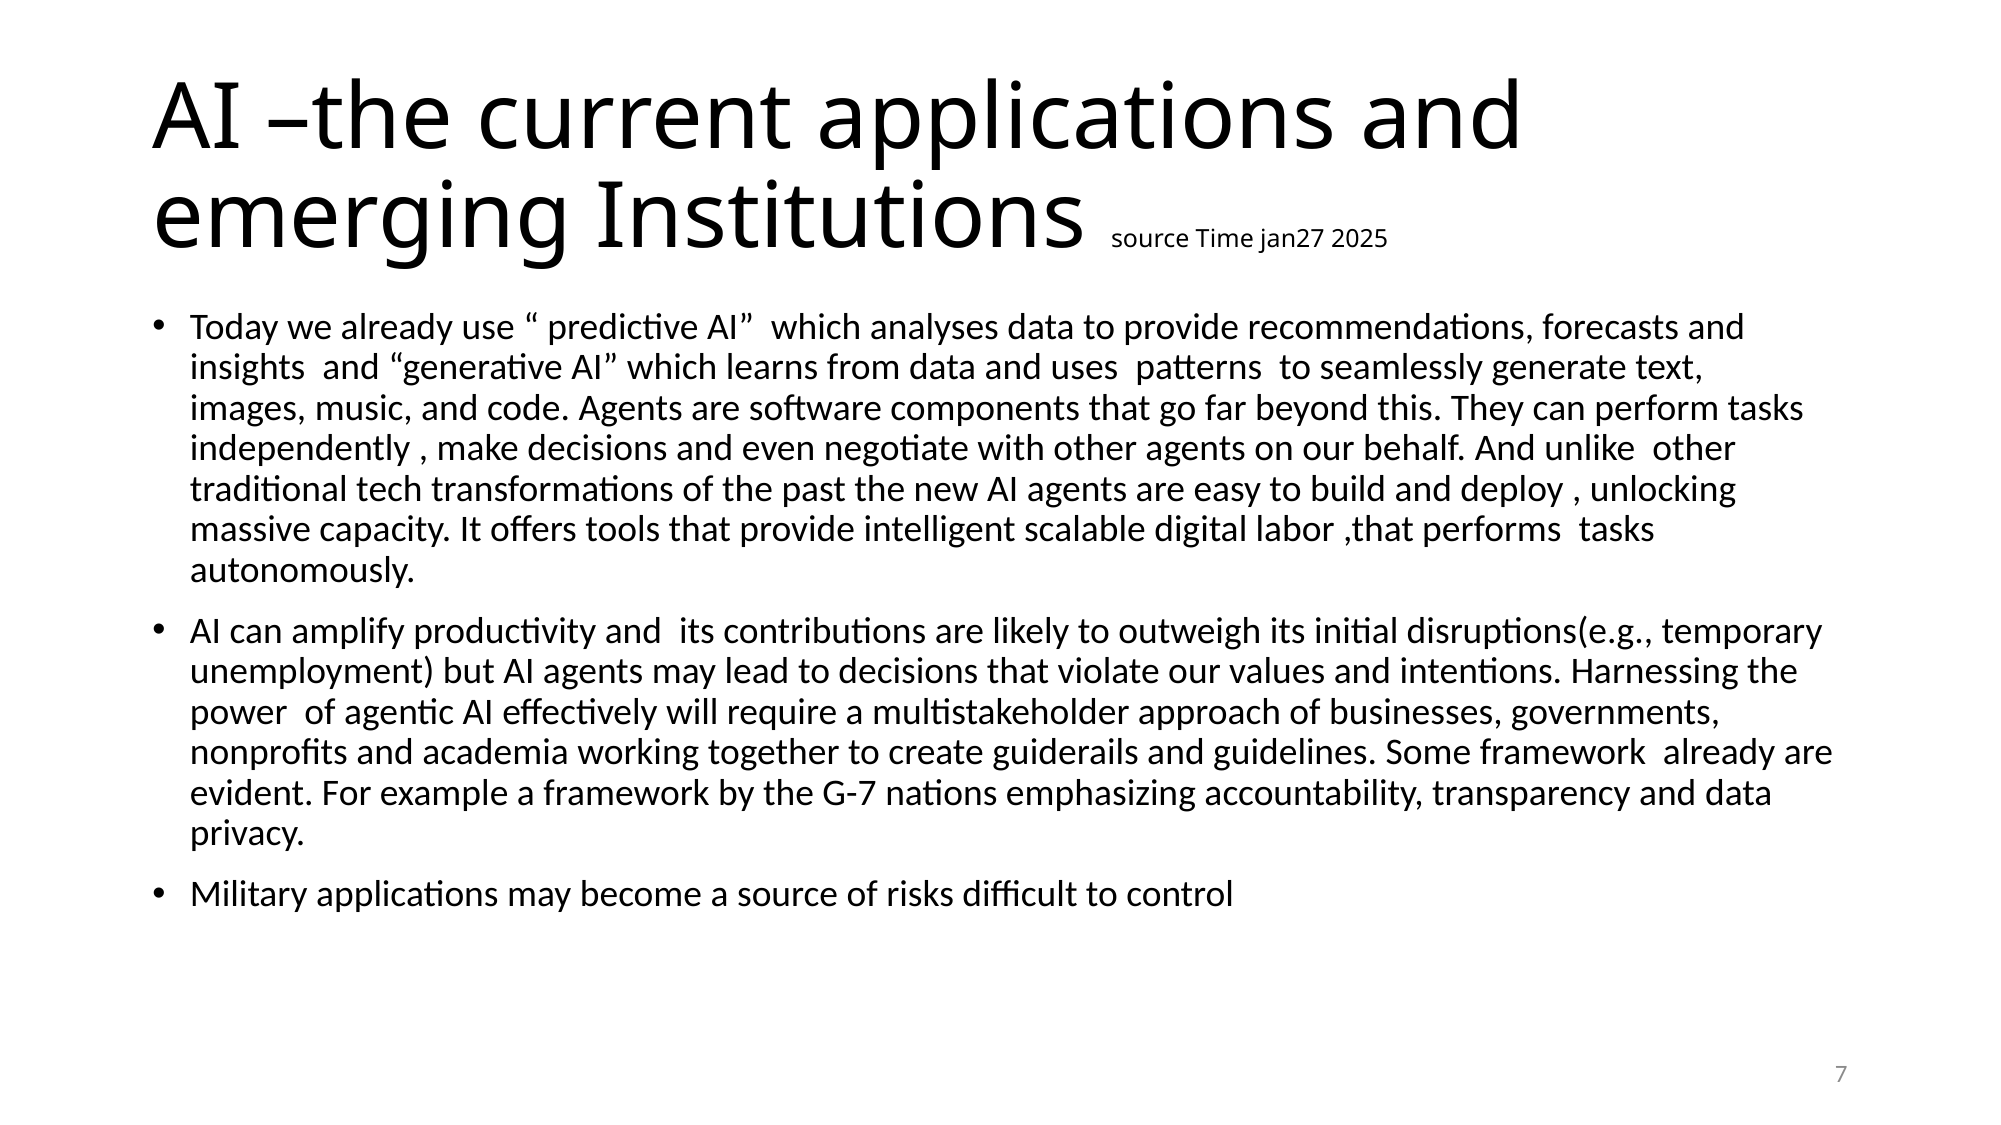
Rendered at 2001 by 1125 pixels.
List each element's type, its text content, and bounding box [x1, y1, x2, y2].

slide_number 7 [1412, 1042, 1863, 1103]
title AI –the current applications and emerging Institutions source Time jan27 2025 [137, 59, 1863, 278]
list Today we already use “ predictive AI” which analyses data to provide recommendations, forecasts and insights and “generative AI” which learns from data and uses patterns to seamlessly generate text, images, music, and code. Agents are software components that go far beyond this. They can perform tasks independently , make decisions and even negotiate with other agents on our behalf. And unlike other traditional tech transformations of the past the new AI agents are easy to build and deploy , unlocking massive capacity. It offers tools that provide intelligent scalable digital labor ,that performs tasks autonomously. AI can amplify productivity and its contributions are likely to outweigh its initial disruptions(e.g., temporary unemployment) but AI agents may lead to decisions that violate our values and intentions. Harnessing the power of agentic AI effectively will require a multistakeholder approach of businesses, governments, nonprofits and academia working together to create guiderails and guidelines. Some framework already are evident. For example a framework by the G-7 nations emphasizing accountability, transparency and data privacy. Military applications may become a source of risks difficult to control [137, 299, 1863, 1014]
